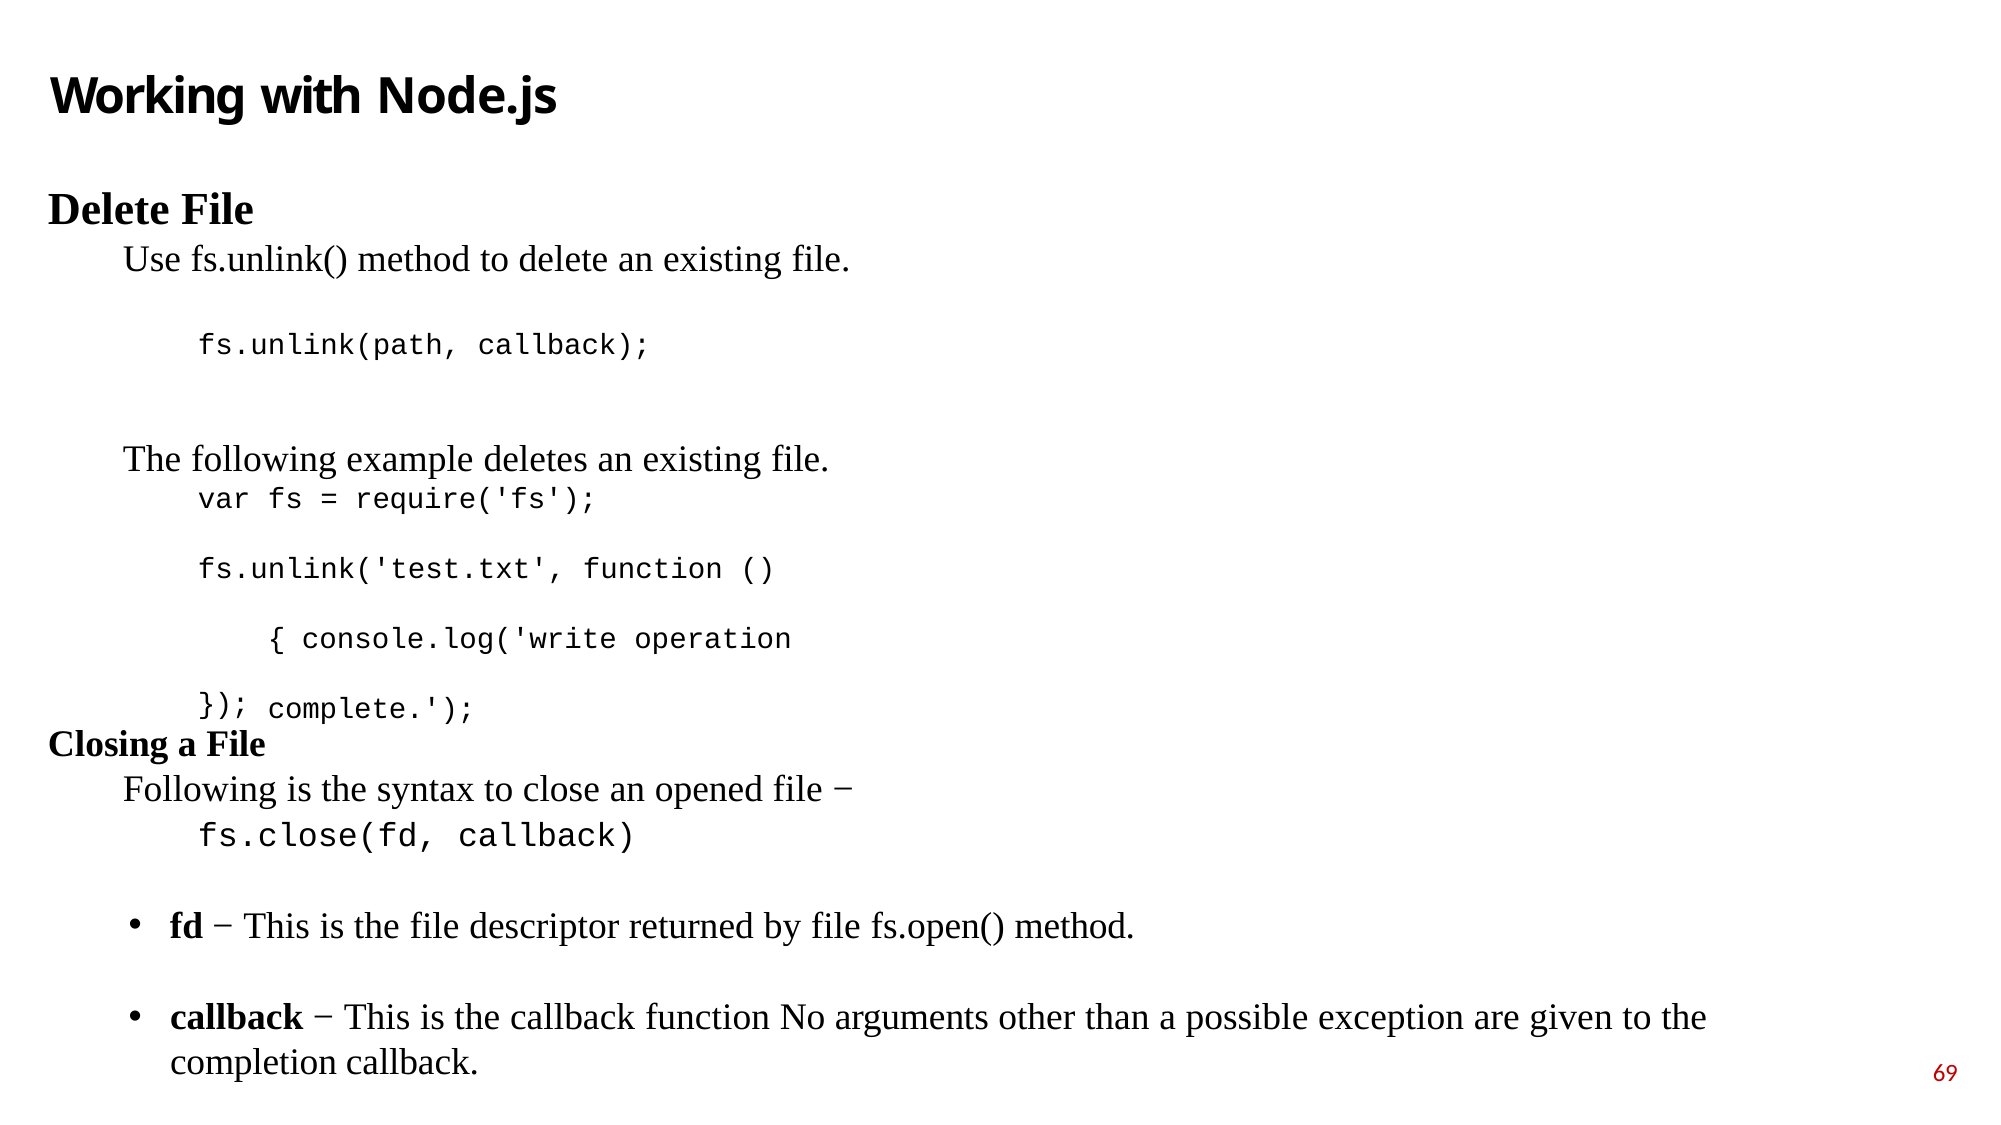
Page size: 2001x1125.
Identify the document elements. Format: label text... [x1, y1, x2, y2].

text_box 69 [1930, 1054, 1961, 1087]
title Working with Node.js [48, 61, 560, 252]
text_box Delete File Use fs.unlink() method to delete an existing file. fs.unlink(path, callback); The following example deletes an existing file. var fs = require('fs'); fs.unlink('test.txt', function () { console.log('write operation complete.'); [45, 176, 988, 682]
text_box }); Closing a File Following is the syntax to close an opened file − fs.close(fd, callback) fd − This is the file descriptor returned by file fs.open() method. callback − This is the callback function No arguments other than a possible exception are given to the completion callback. [45, 682, 1883, 1083]
